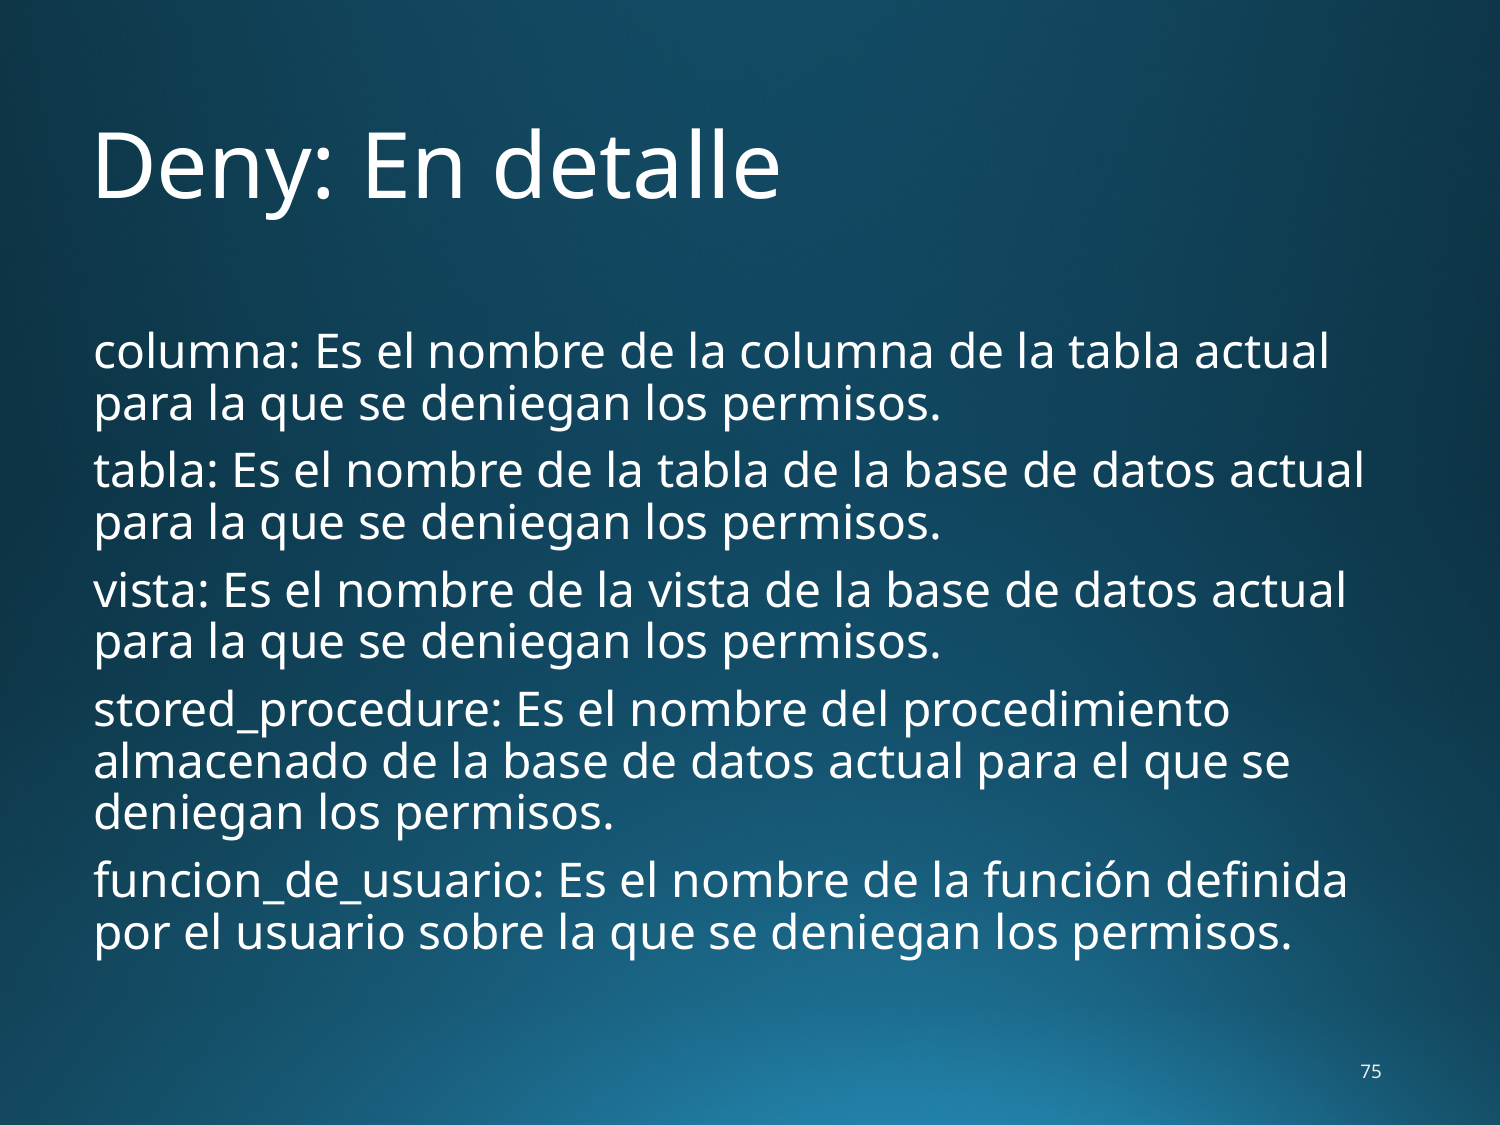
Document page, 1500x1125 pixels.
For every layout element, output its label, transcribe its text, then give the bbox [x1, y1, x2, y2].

title Deny: En detalle [75, 75, 1425, 263]
slide_number 75 [1059, 1042, 1397, 1103]
list columna: Es el nombre de la columna de la tabla actual para la que se deniegan los permisos. tabla: Es el nombre de la tabla de la base de datos actual para la que se deniegan los permisos. vista: Es el nombre de la vista de la base de datos actual para la que se deniegan los permisos. stored_procedure: Es el nombre del procedimiento almacenado de la base de datos actual para el que se deniegan los permisos. funcion_de_usuario: Es el nombre de la función definida por el usuario sobre la que se deniegan los permisos. [50, 317, 1450, 1075]
picture [0, 0, 1500, 1125]
